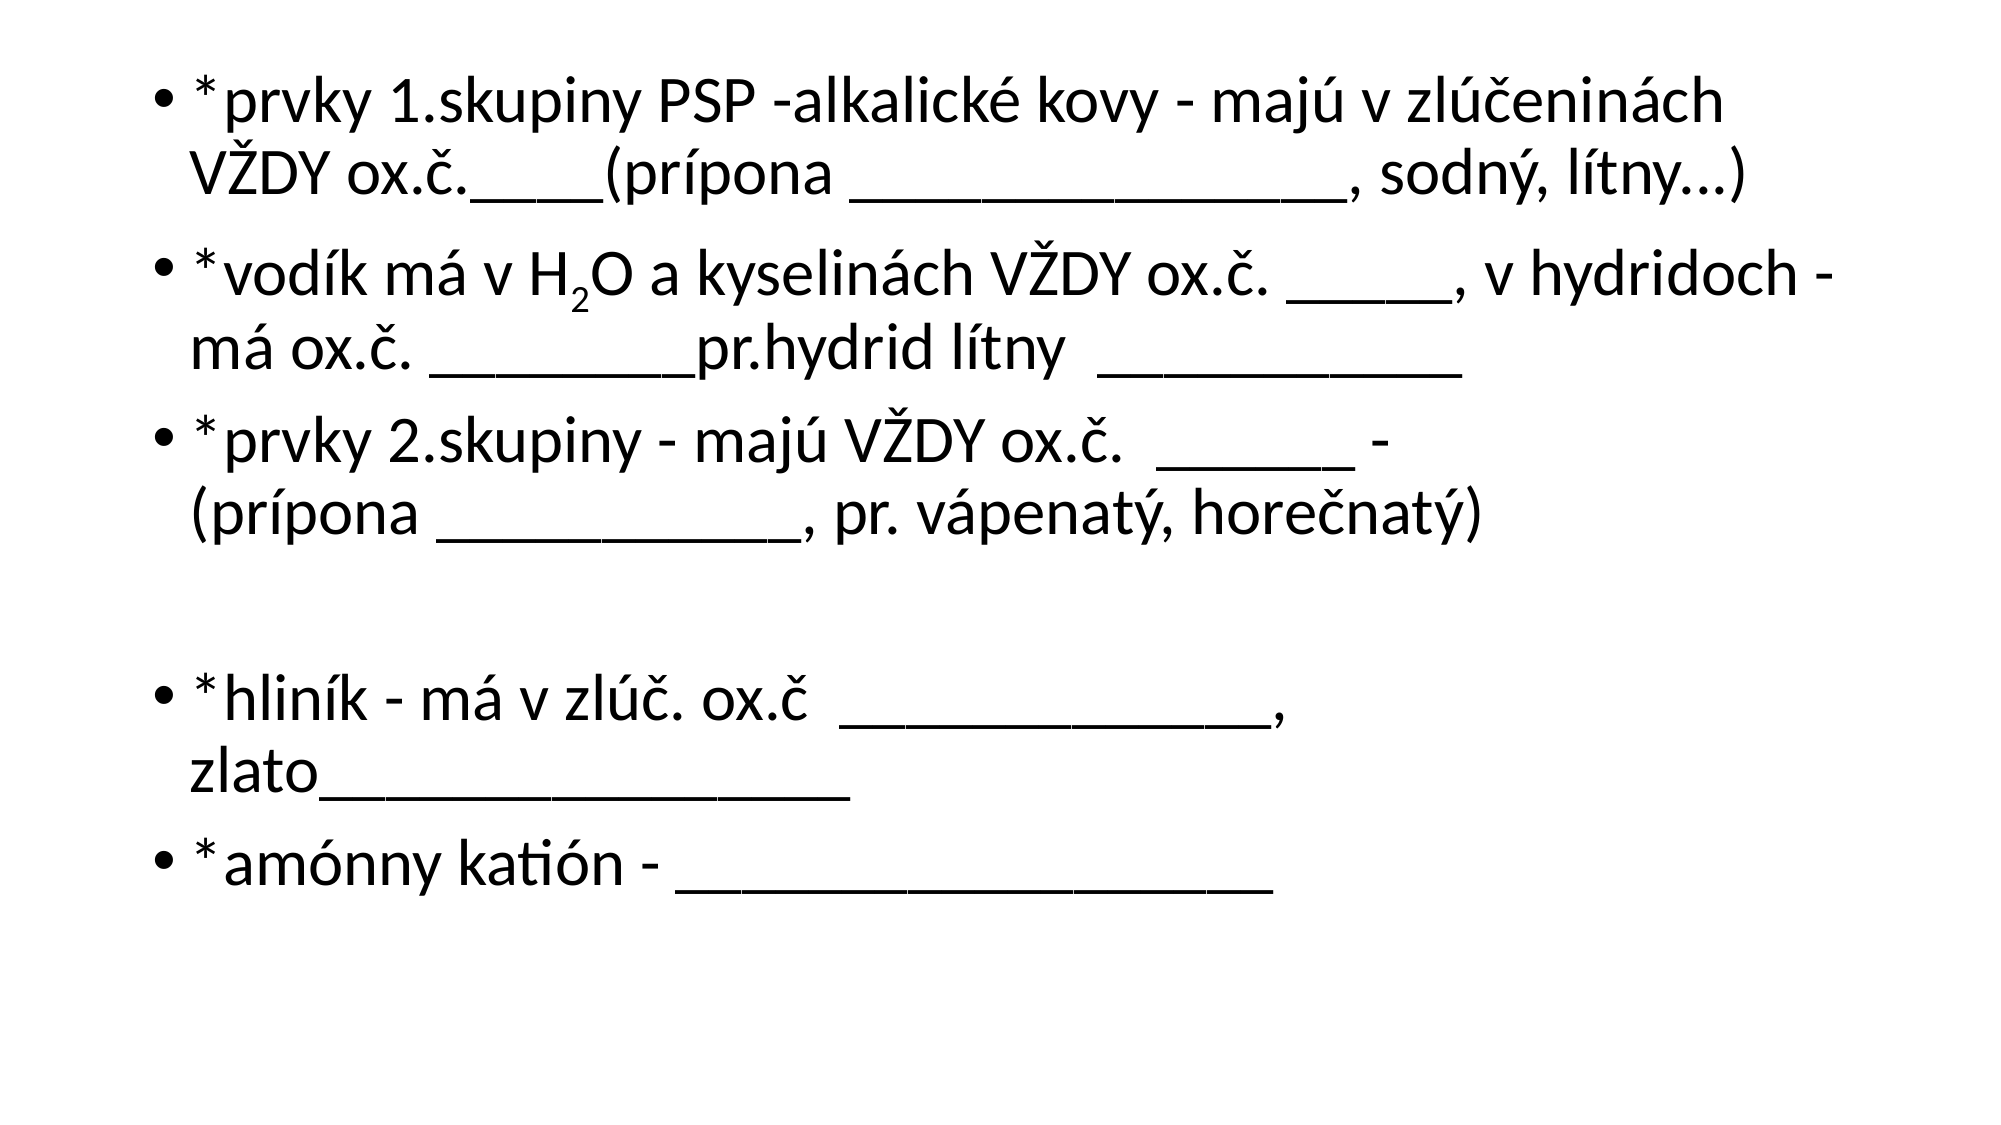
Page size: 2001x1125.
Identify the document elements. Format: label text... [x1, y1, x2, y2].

list *prvky 1.skupiny PSP -alkalické kovy - majú v zlúčeninách VŽDY ox.č.____(prípona _______________, sodný, lítny...) *vodík má v H2O a kyselinách VŽDY ox.č. _____, v hydridoch - má ox.č. ________pr.hydrid lítny ___________ *prvky 2.skupiny - majú VŽDY ox.č. ______ - (prípona ___________, pr. vápenatý, horečnatý) *hliník - má v zlúč. ox.č _____________, zlato________________ *amónny katión - __________________ [137, 57, 1863, 1014]
